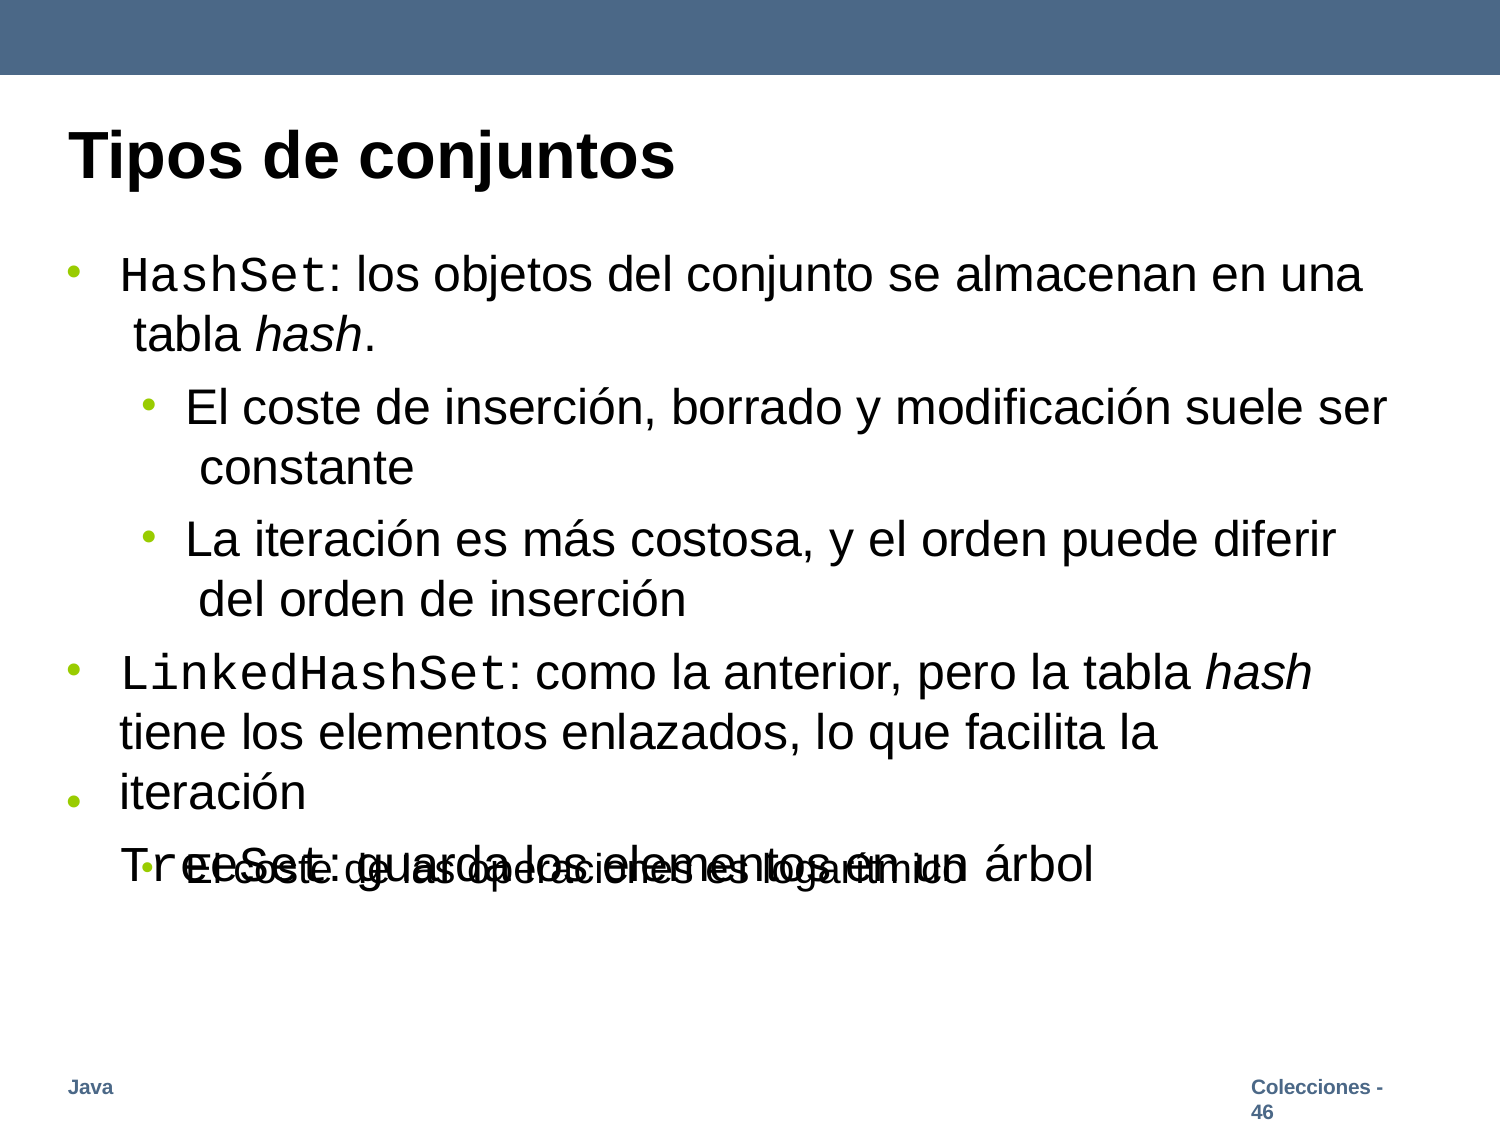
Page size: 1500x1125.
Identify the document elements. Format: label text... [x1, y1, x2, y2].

text_box HashSet: los objetos del conjunto se almacenan en una tabla hash. El coste de inserción, borrado y modificación suele ser constante La iteración es más costosa, y el orden puede diferir del orden de inserción LinkedHashSet: como la anterior, pero la tabla hash tiene los elementos enlazados, lo que facilita la iteración TreeSet: guarda los elementos en un árbol [62, 239, 1395, 892]
text_box Colecciones - 46 [1248, 1073, 1408, 1124]
title Tipos de conjuntos [66, 109, 682, 239]
slide_number Java [65, 1073, 116, 1125]
text_box El coste de las operaciones es logarítmico [137, 839, 969, 892]
